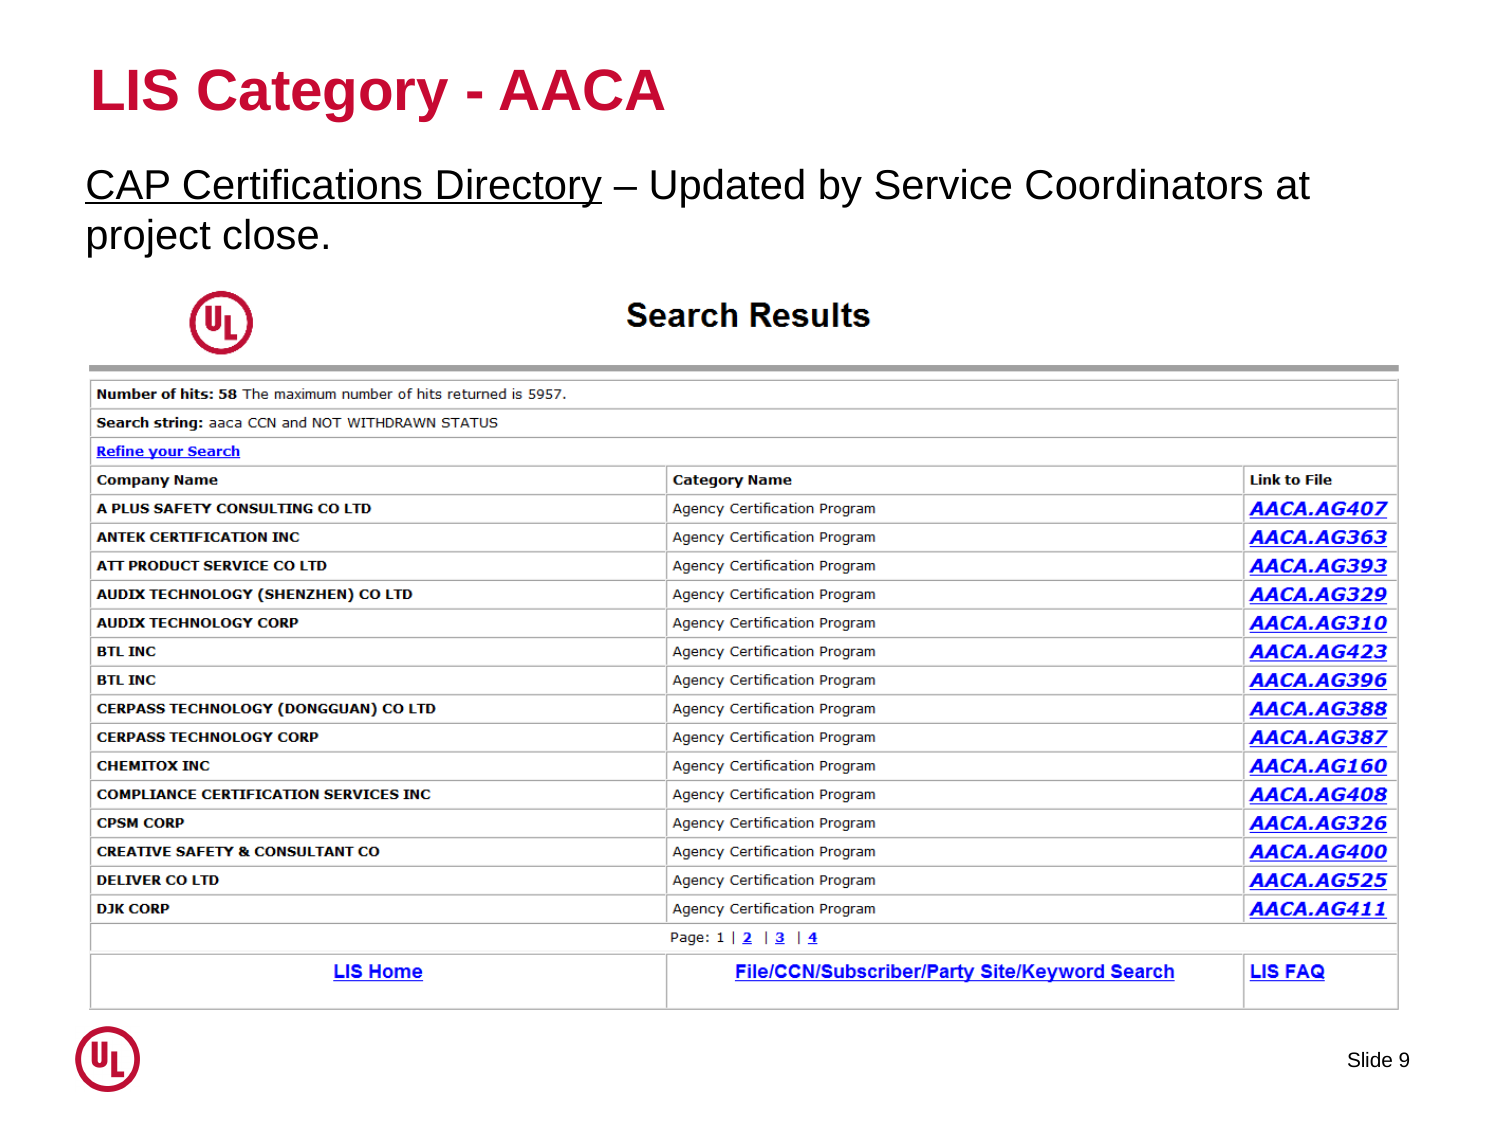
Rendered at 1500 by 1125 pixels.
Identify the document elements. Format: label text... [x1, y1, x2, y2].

slide_number Slide 9 [1319, 1029, 1425, 1090]
picture [87, 274, 1404, 1013]
title LIS Category - AACA [75, 45, 1425, 163]
picture [75, 1026, 140, 1092]
list CAP Certifications Directory – Updated by Service Coordinators at project close. [70, 149, 1421, 980]
